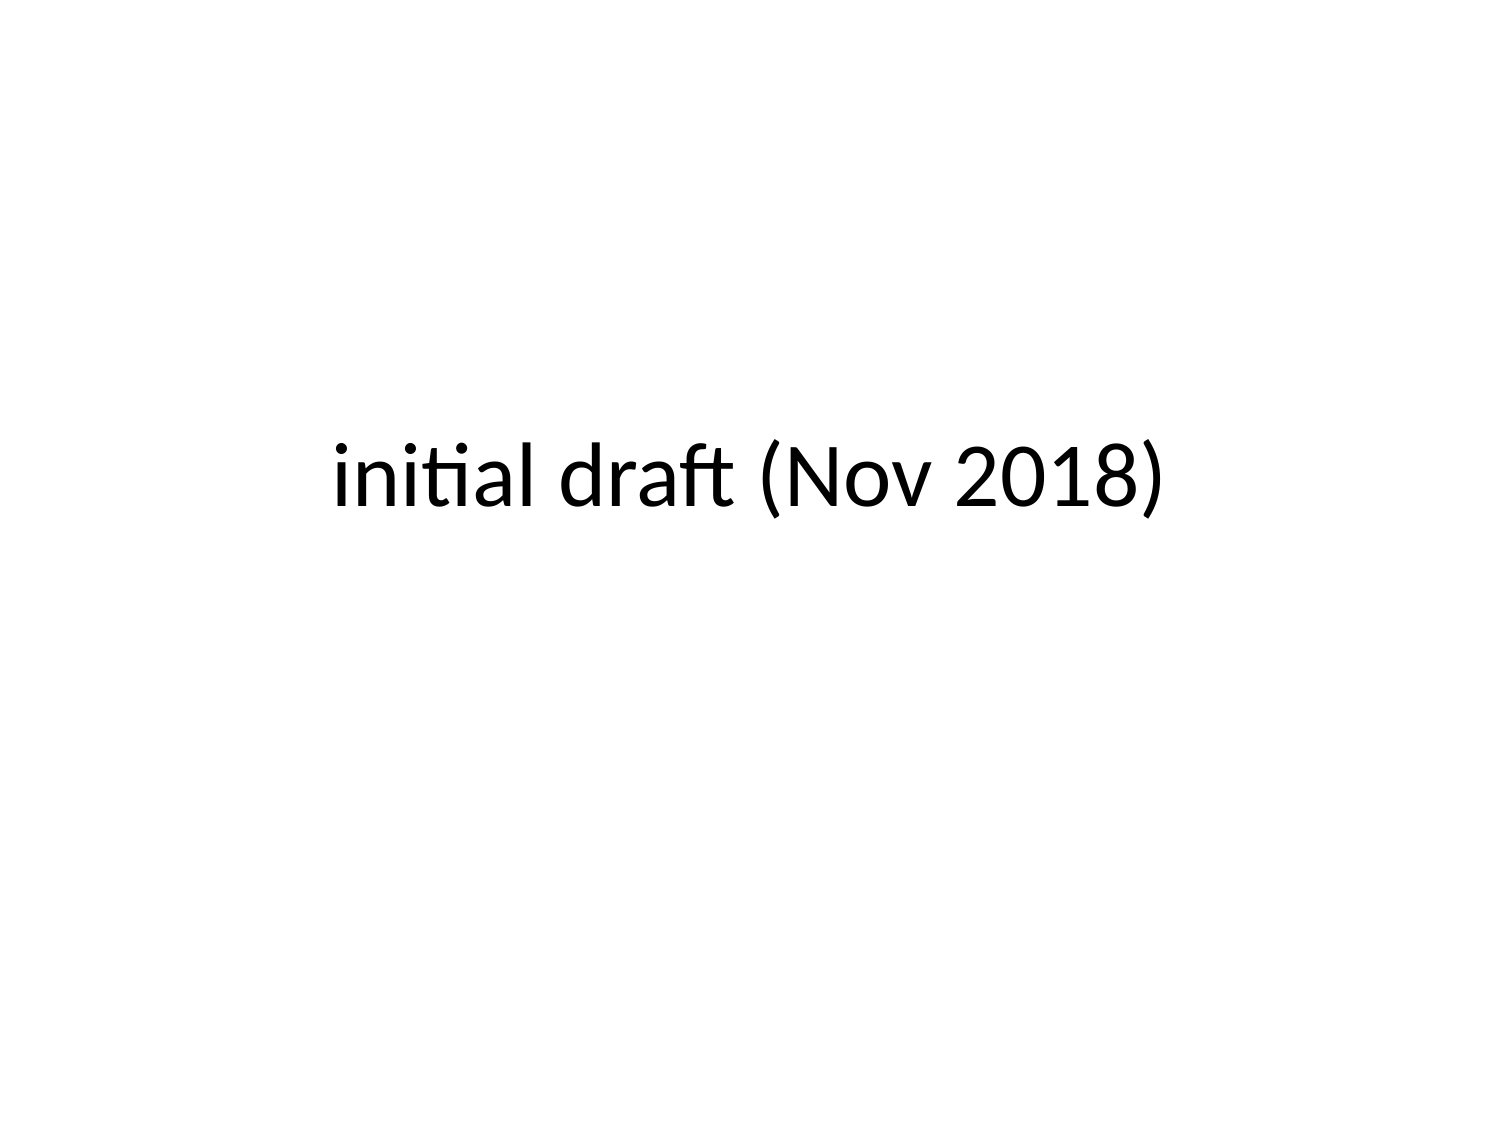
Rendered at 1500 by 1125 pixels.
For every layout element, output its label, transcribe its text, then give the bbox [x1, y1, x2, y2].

title initial draft (Nov 2018) [112, 349, 1388, 591]
